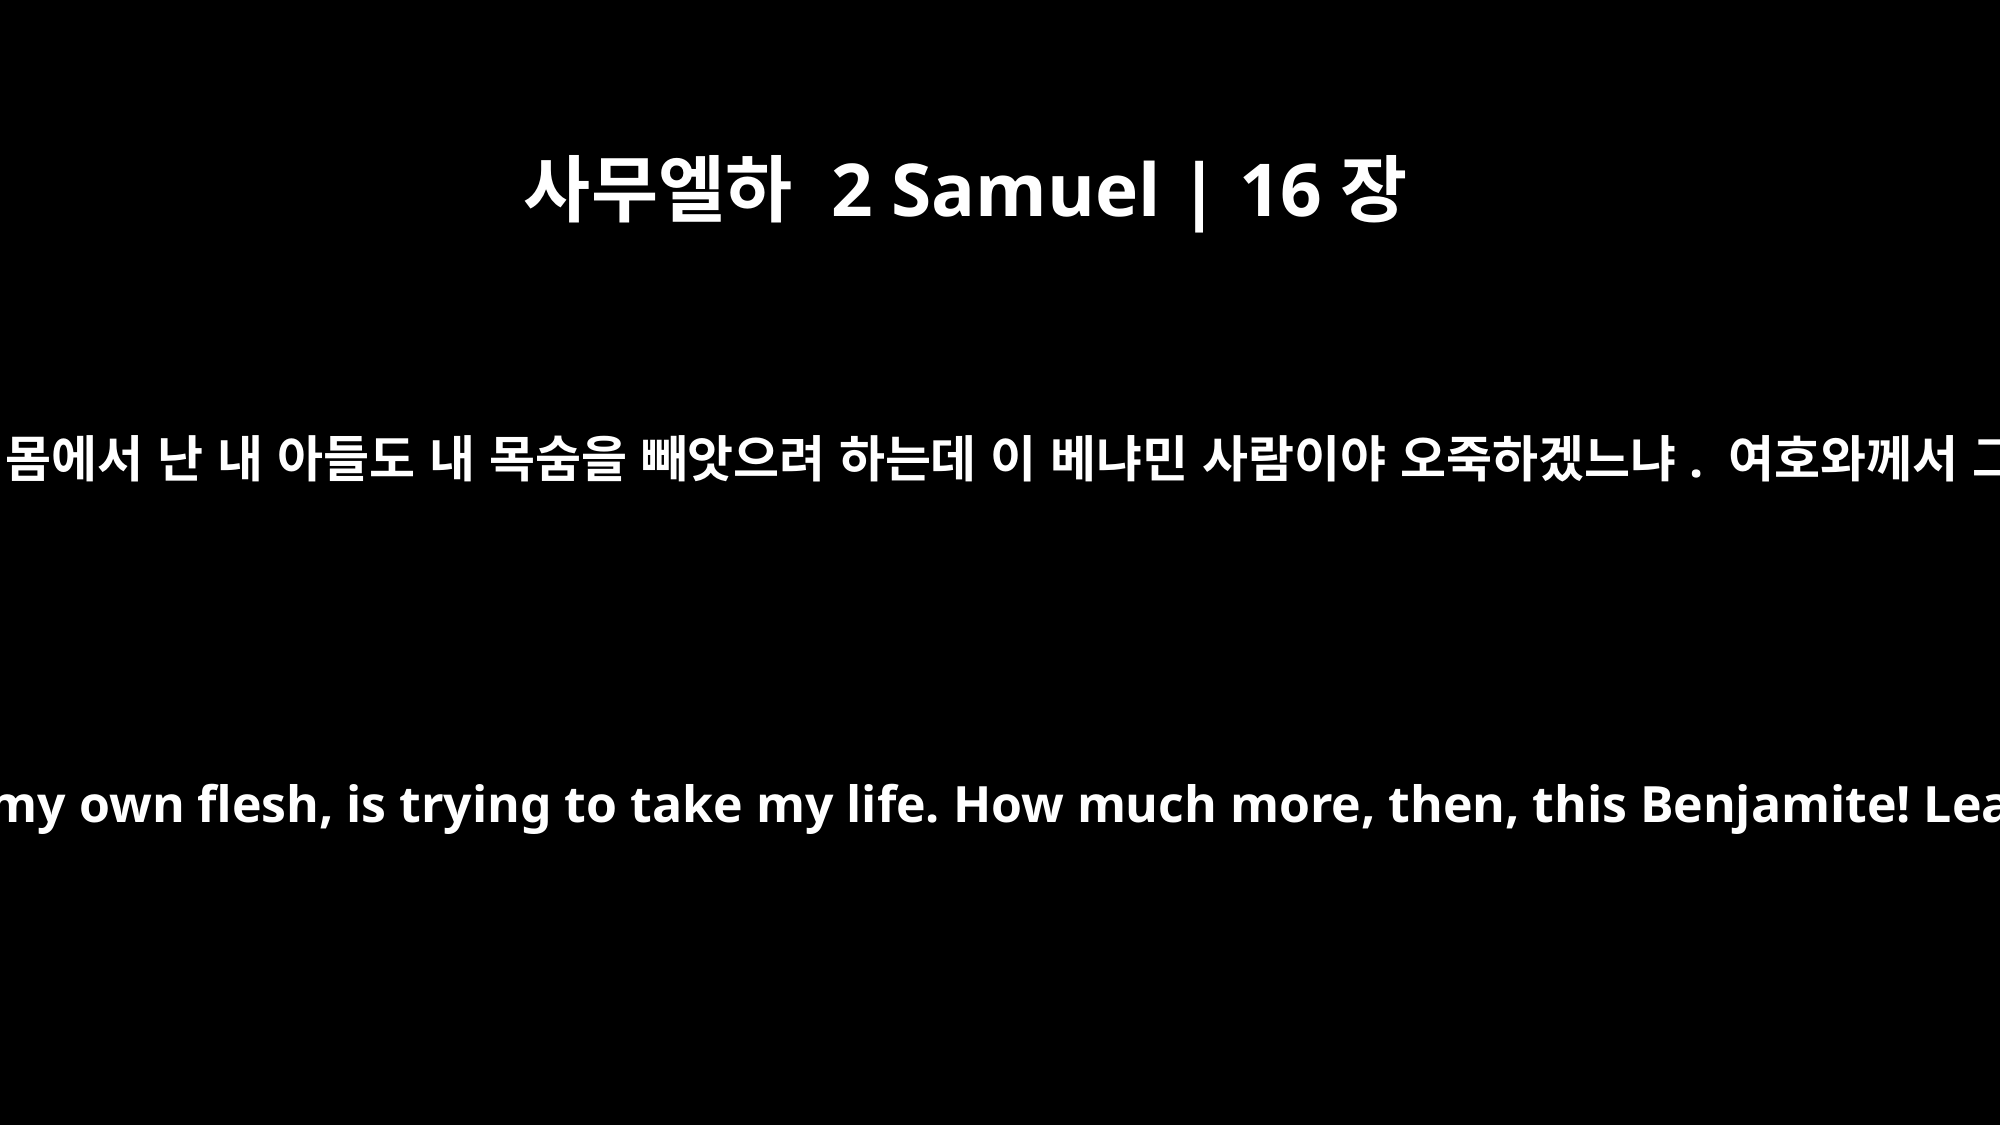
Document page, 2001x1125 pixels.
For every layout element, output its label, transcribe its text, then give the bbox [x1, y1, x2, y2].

text_box 사무엘하 2 Samuel | 16장 [509, 136, 1423, 239]
text_box 11 그러고 나서 다윗이 아비새와 자기 모든 신하들에게 말했습니다. “내 몸에서 난 내 아들도 내 목숨을 빼앗으려 하는데 이 베냐민 사람이야 오죽하겠느냐. 여호와께서 그에게 그렇게 하라고 명령하셨으니 저주하게 그냥 내버려 두어라. [0, 359, 2000, 495]
text_box David then said to Abishai and all his officials, "My son, who is of my own flesh, is trying to take my life. How much more, then, this Benjamite! Leave him alone; let him curse, for the LORD has told him to. [0, 764, 2000, 840]
